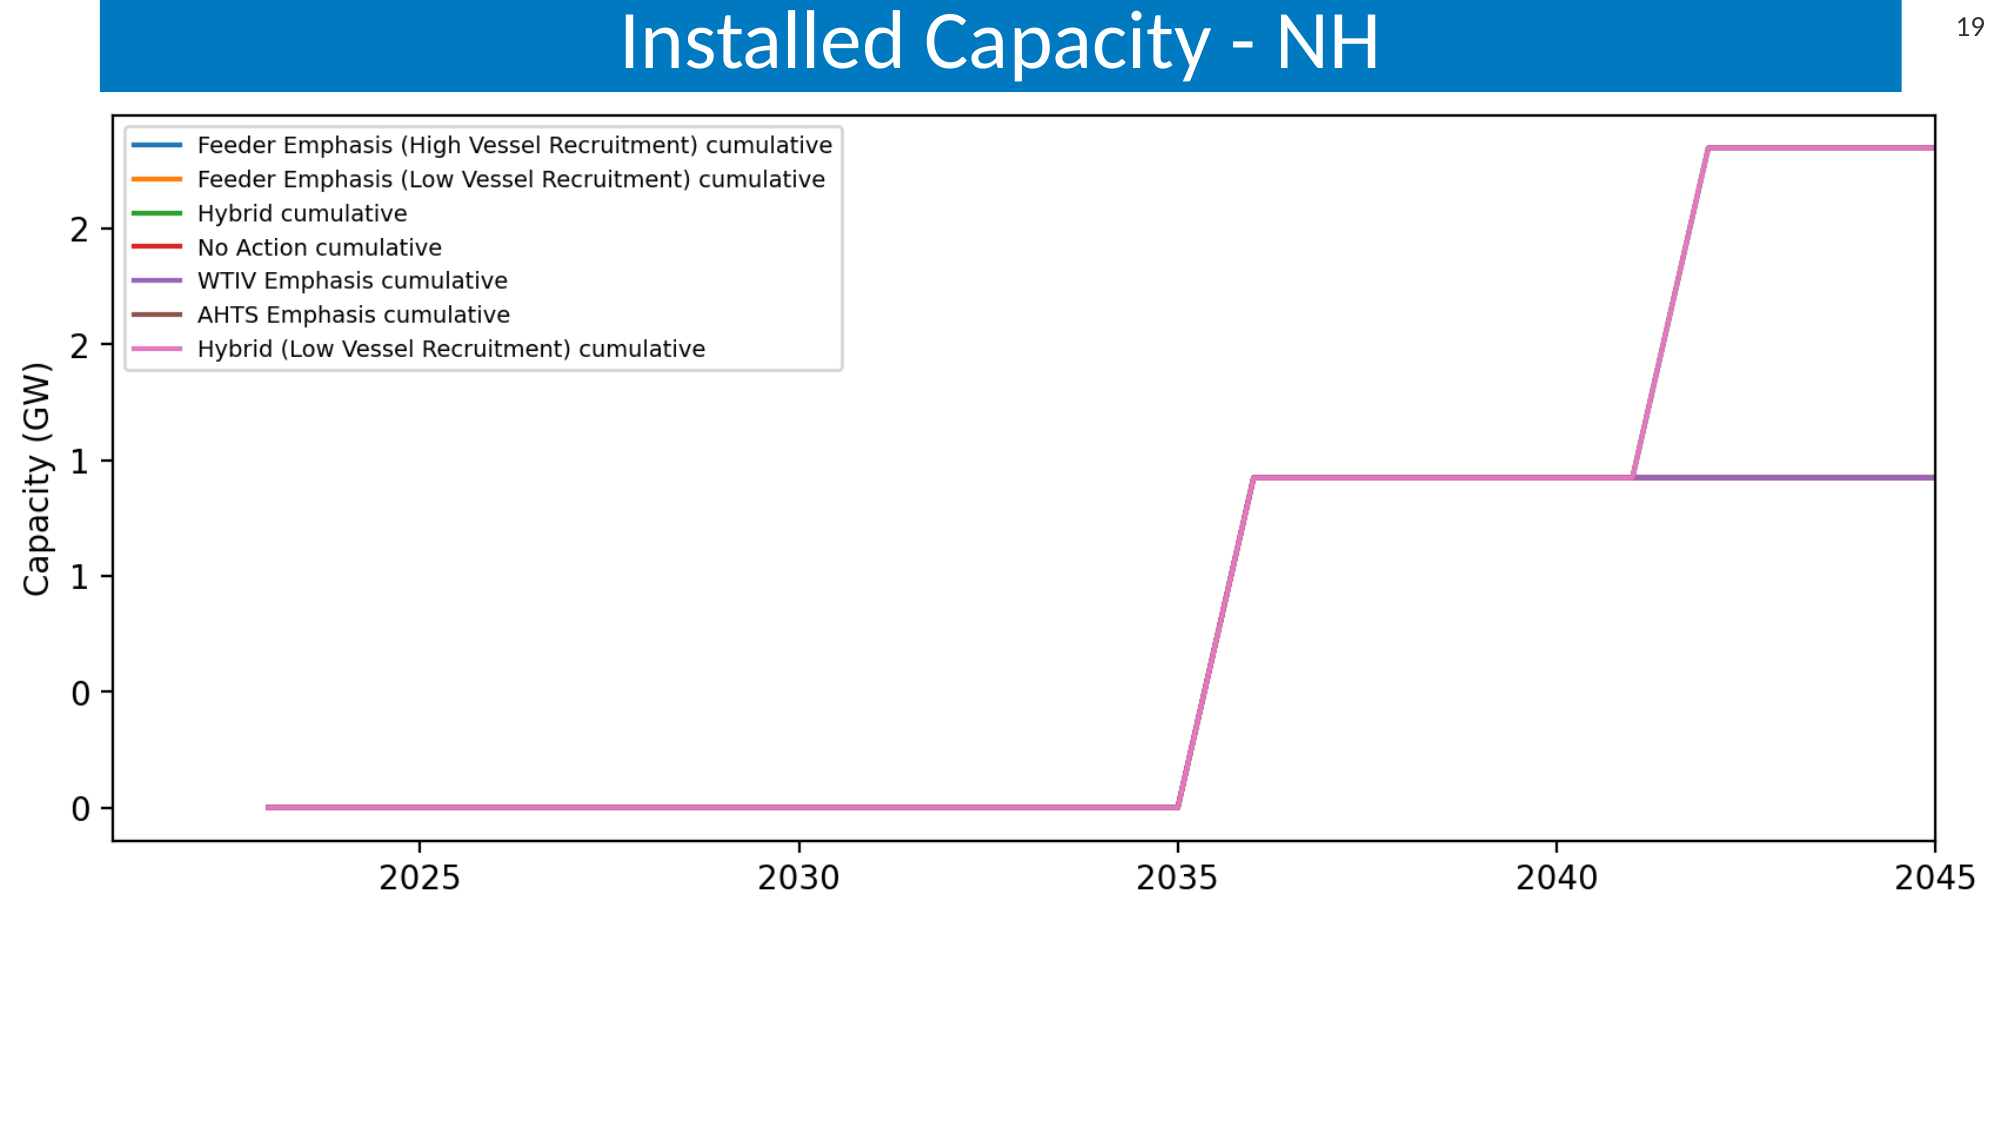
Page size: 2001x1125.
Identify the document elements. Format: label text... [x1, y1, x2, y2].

title Installed Capacity - NH [99, 0, 1902, 89]
picture [0, 92, 2000, 920]
